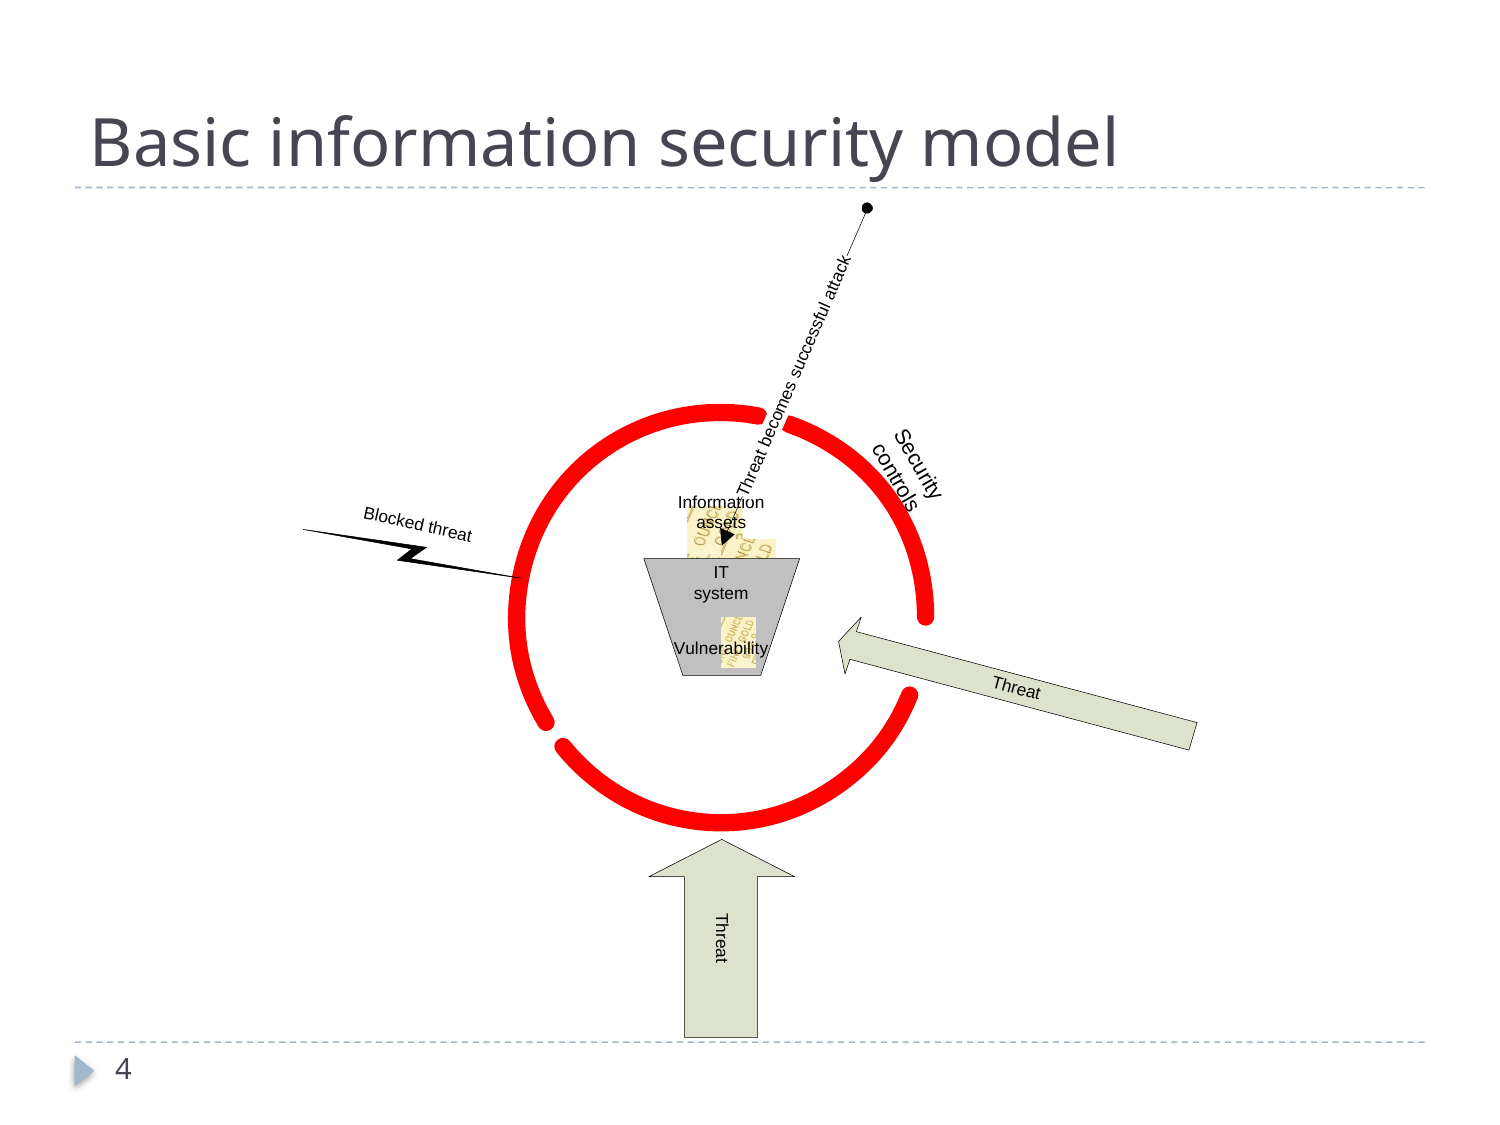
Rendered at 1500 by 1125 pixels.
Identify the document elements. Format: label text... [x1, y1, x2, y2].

slide_number 4 [100, 1042, 426, 1103]
picture [299, 199, 1201, 1040]
title Basic information security model [75, 24, 1425, 188]
